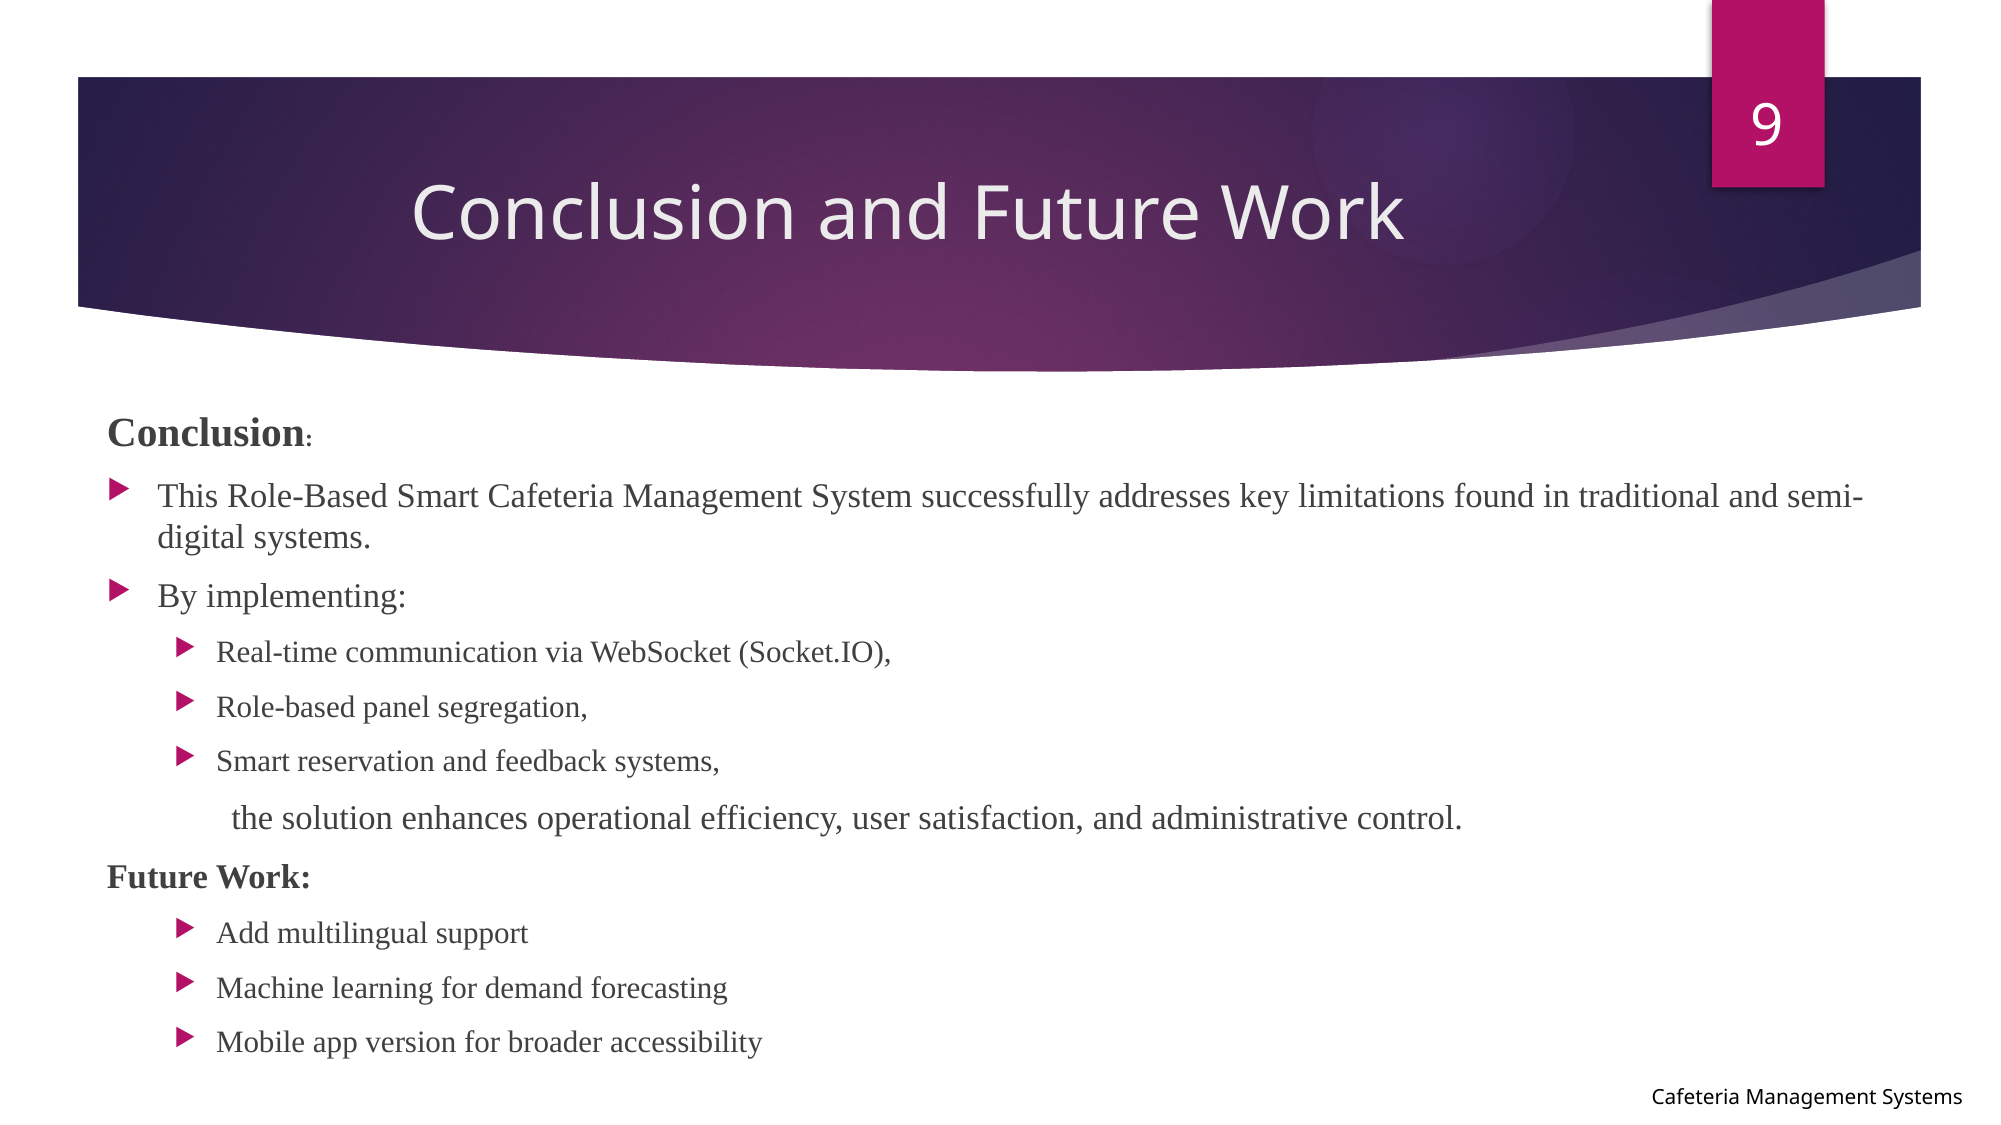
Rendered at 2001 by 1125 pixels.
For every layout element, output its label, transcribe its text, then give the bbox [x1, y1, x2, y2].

slide_number 9 [1698, 48, 1836, 175]
list Conclusion: This Role-Based Smart Cafeteria Management System successfully addresses key limitations found in traditional and semi-digital systems. By implementing: Real-time communication via WebSocket (Socket.IO), Role-based panel segregation, Smart reservation and feedback systems, the solution enhances operational efficiency, user satisfaction, and administrative control. Future Work: Add multilingual support Machine learning for demand forecasting Mobile app version for broader accessibility [91, 397, 1931, 1072]
text_box Cafeteria Management Systems [1603, 1076, 2000, 1116]
title Conclusion and Future Work [189, 159, 1627, 261]
